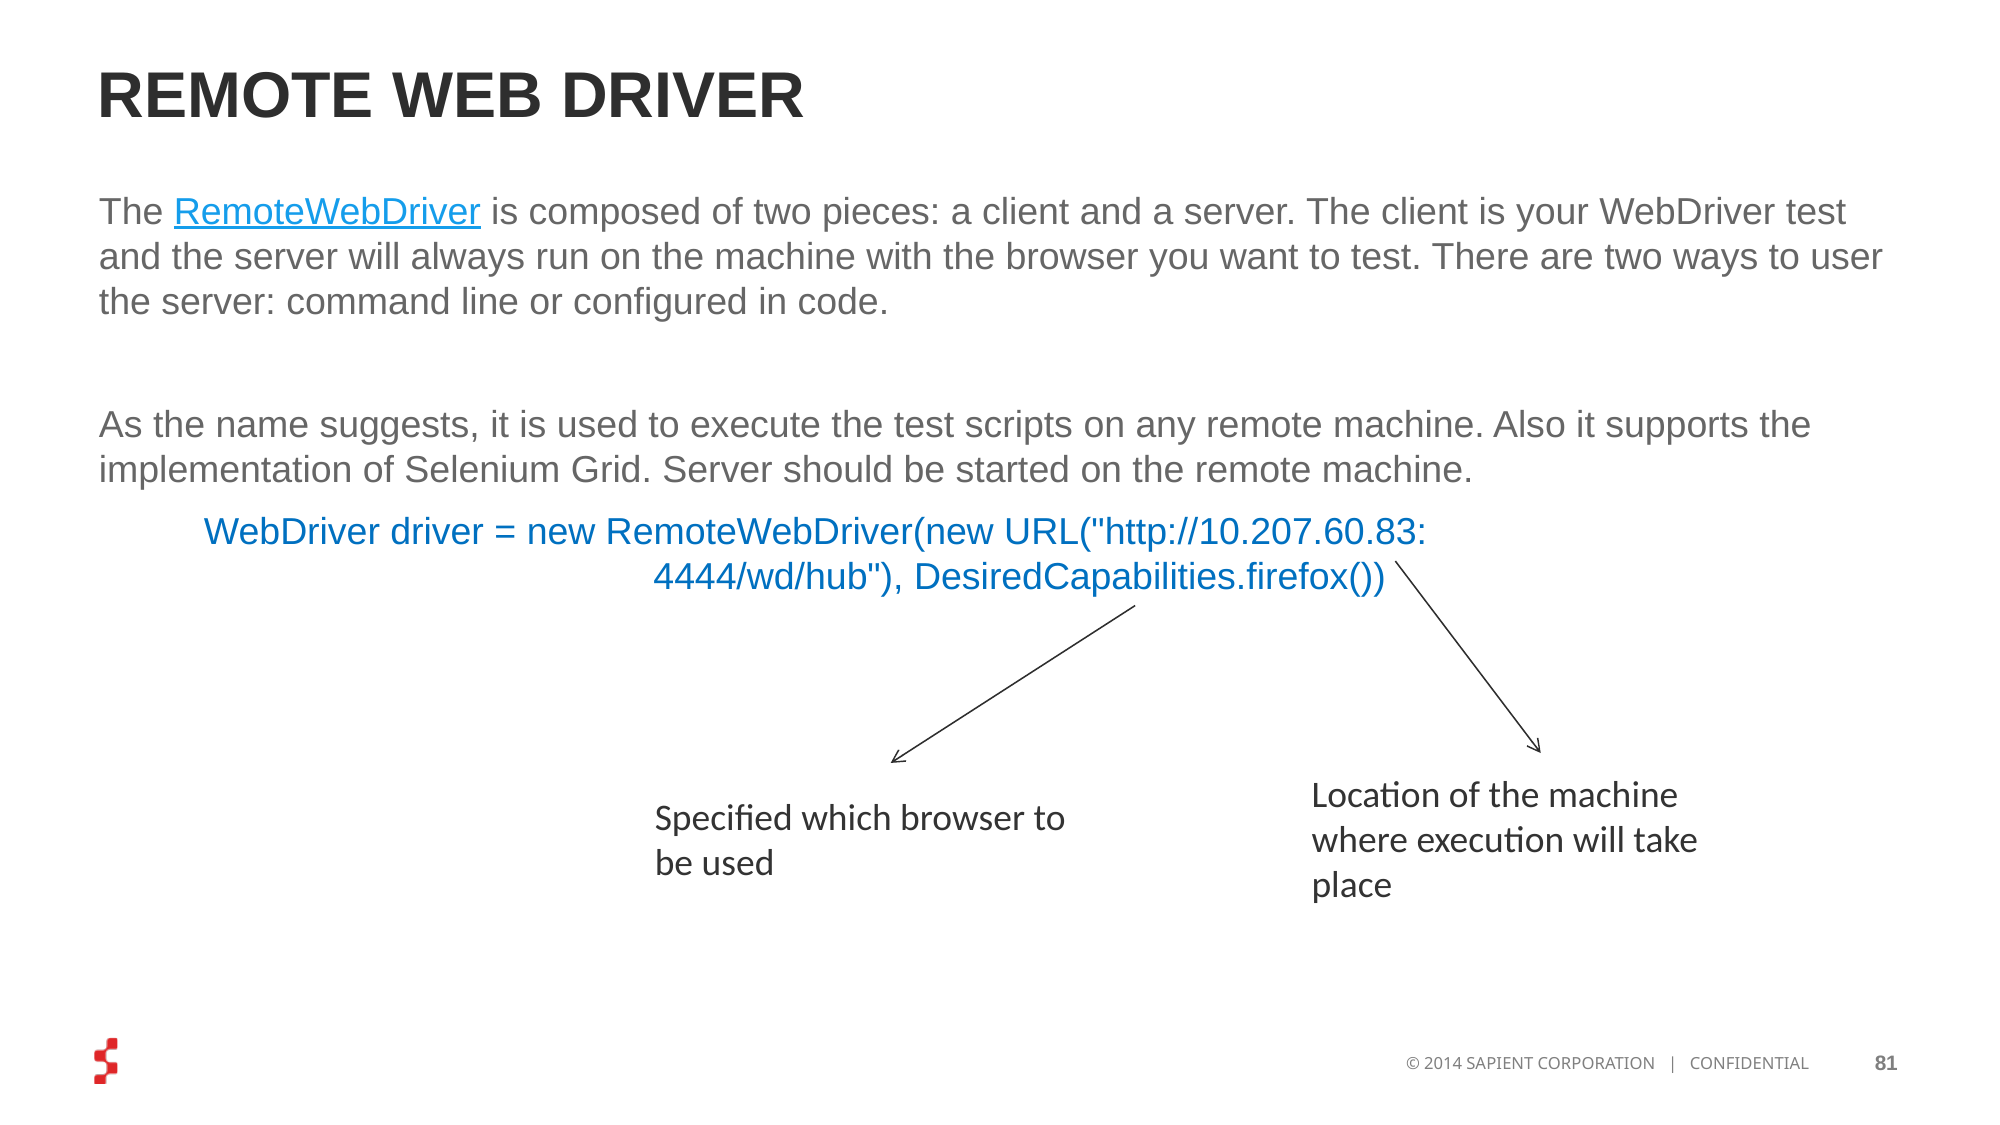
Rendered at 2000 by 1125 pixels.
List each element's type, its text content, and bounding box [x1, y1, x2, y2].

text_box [890, 605, 1136, 764]
text_box Location of the machine where execution will take place [1296, 762, 1785, 913]
list The RemoteWebDriver is composed of two pieces: a client and a server. The client is your WebDriver test and the server will always run on the machine with the browser you want to test. There are two ways to user the server: command line or configured in code. As the name suggests, it is used to execute the test scripts on any remote machine. Also it supports the implementation of Selenium Grid. Server should be started on the remote machine. WebDriver driver = new RemoteWebDriver(new URL("http://10.207.60.83: 4444/wd/hub"), DesiredCapabilities.firefox()) [98, 186, 1899, 1009]
text_box Specified which browser to be used [639, 785, 1084, 891]
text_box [1395, 560, 1541, 754]
title REMOTE WEB DRIVER [97, 44, 1897, 138]
